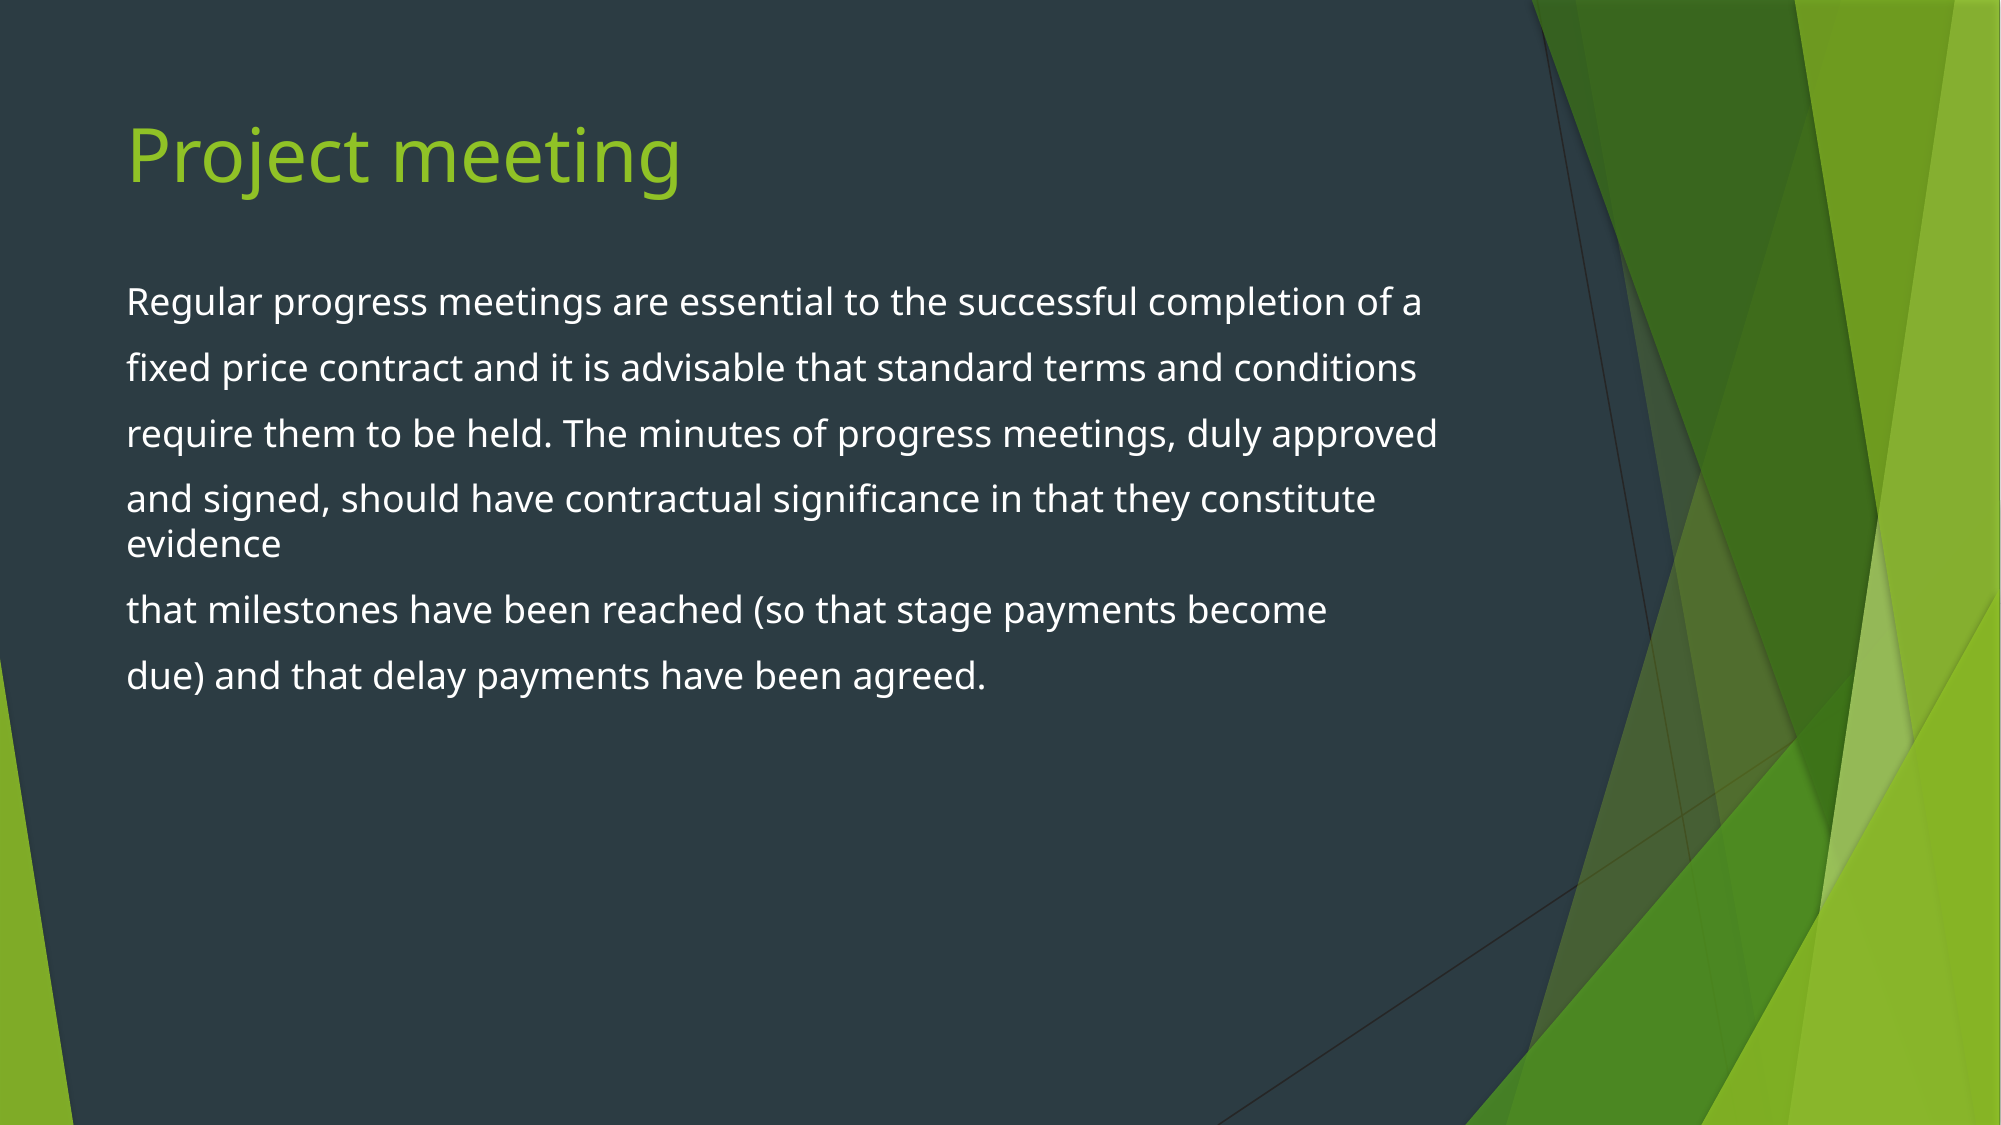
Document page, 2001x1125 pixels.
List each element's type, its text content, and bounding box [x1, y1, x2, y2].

list Regular progress meetings are essential to the successful completion of a fixed price contract and it is advisable that standard terms and conditions require them to be held. The minutes of progress meetings, duly approved and signed, should have contractual significance in that they constitute evidence that milestones have been reached (so that stage payments become due) and that delay payments have been agreed. [111, 270, 1522, 991]
title Project meeting [111, 99, 1522, 254]
